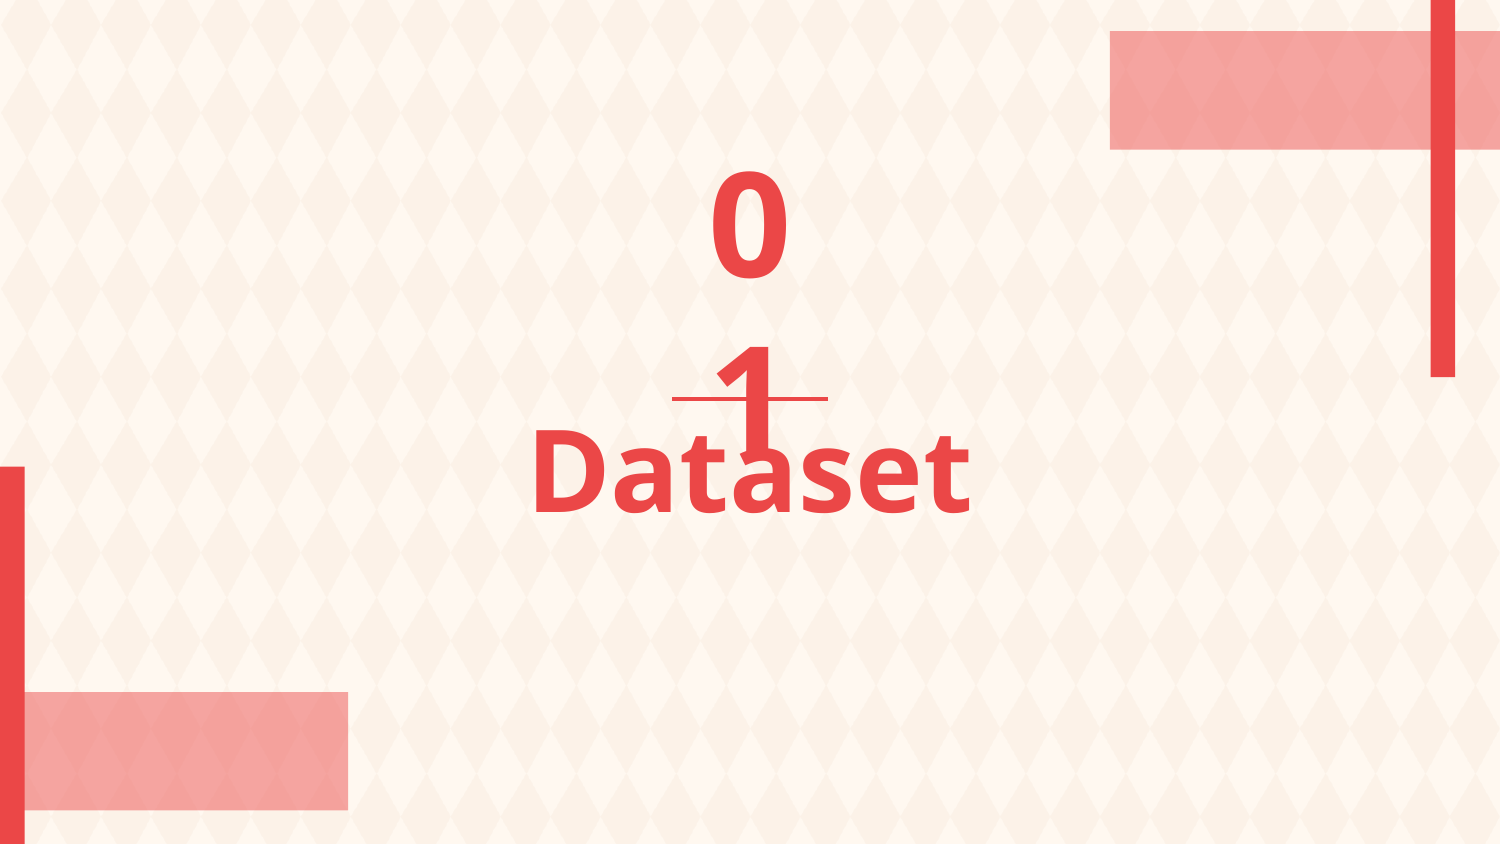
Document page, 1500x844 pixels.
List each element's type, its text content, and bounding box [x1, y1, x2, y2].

title 01 [658, 214, 842, 398]
title Dataset [366, 397, 1134, 536]
